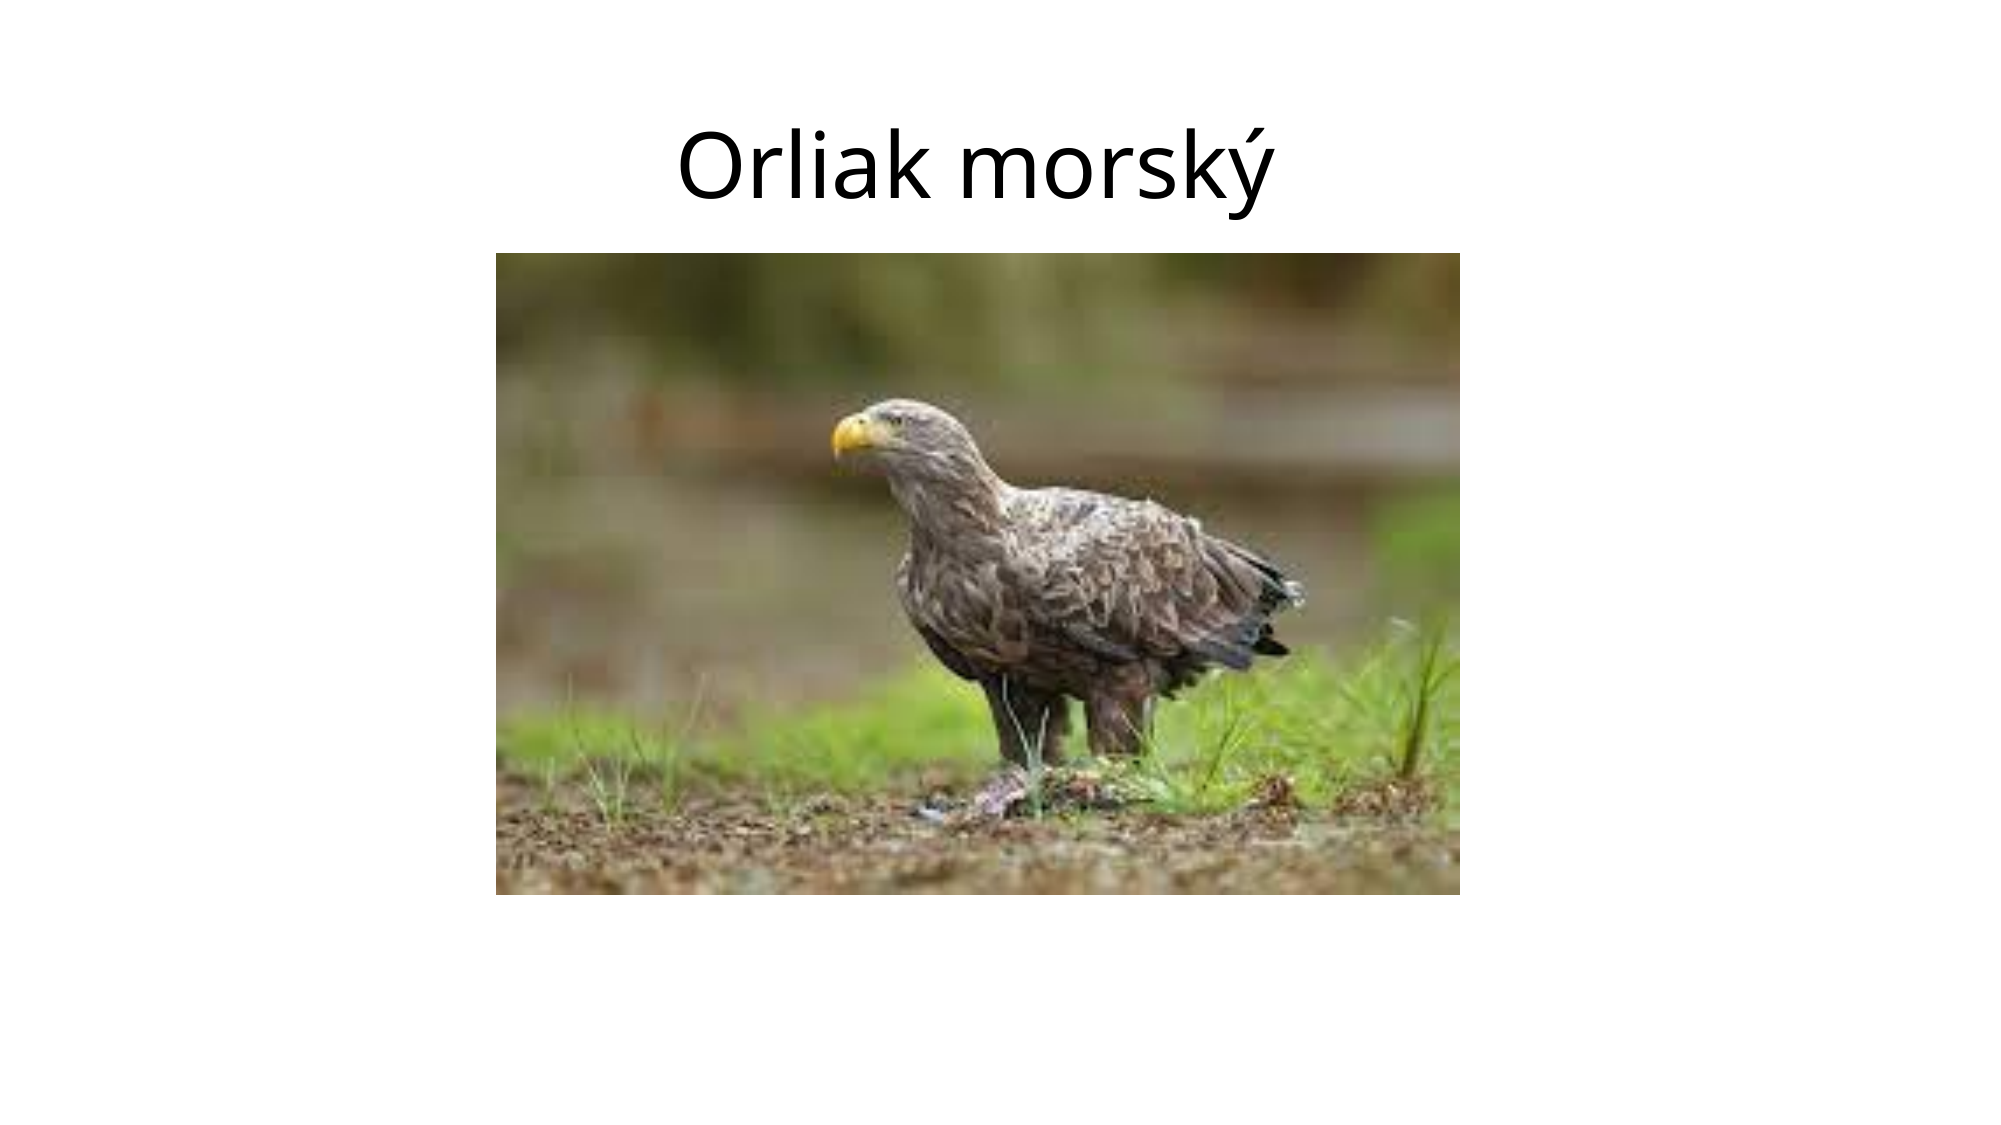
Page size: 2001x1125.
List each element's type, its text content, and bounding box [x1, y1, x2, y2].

picture [496, 253, 1460, 895]
title Orliak morský [137, 59, 1863, 278]
